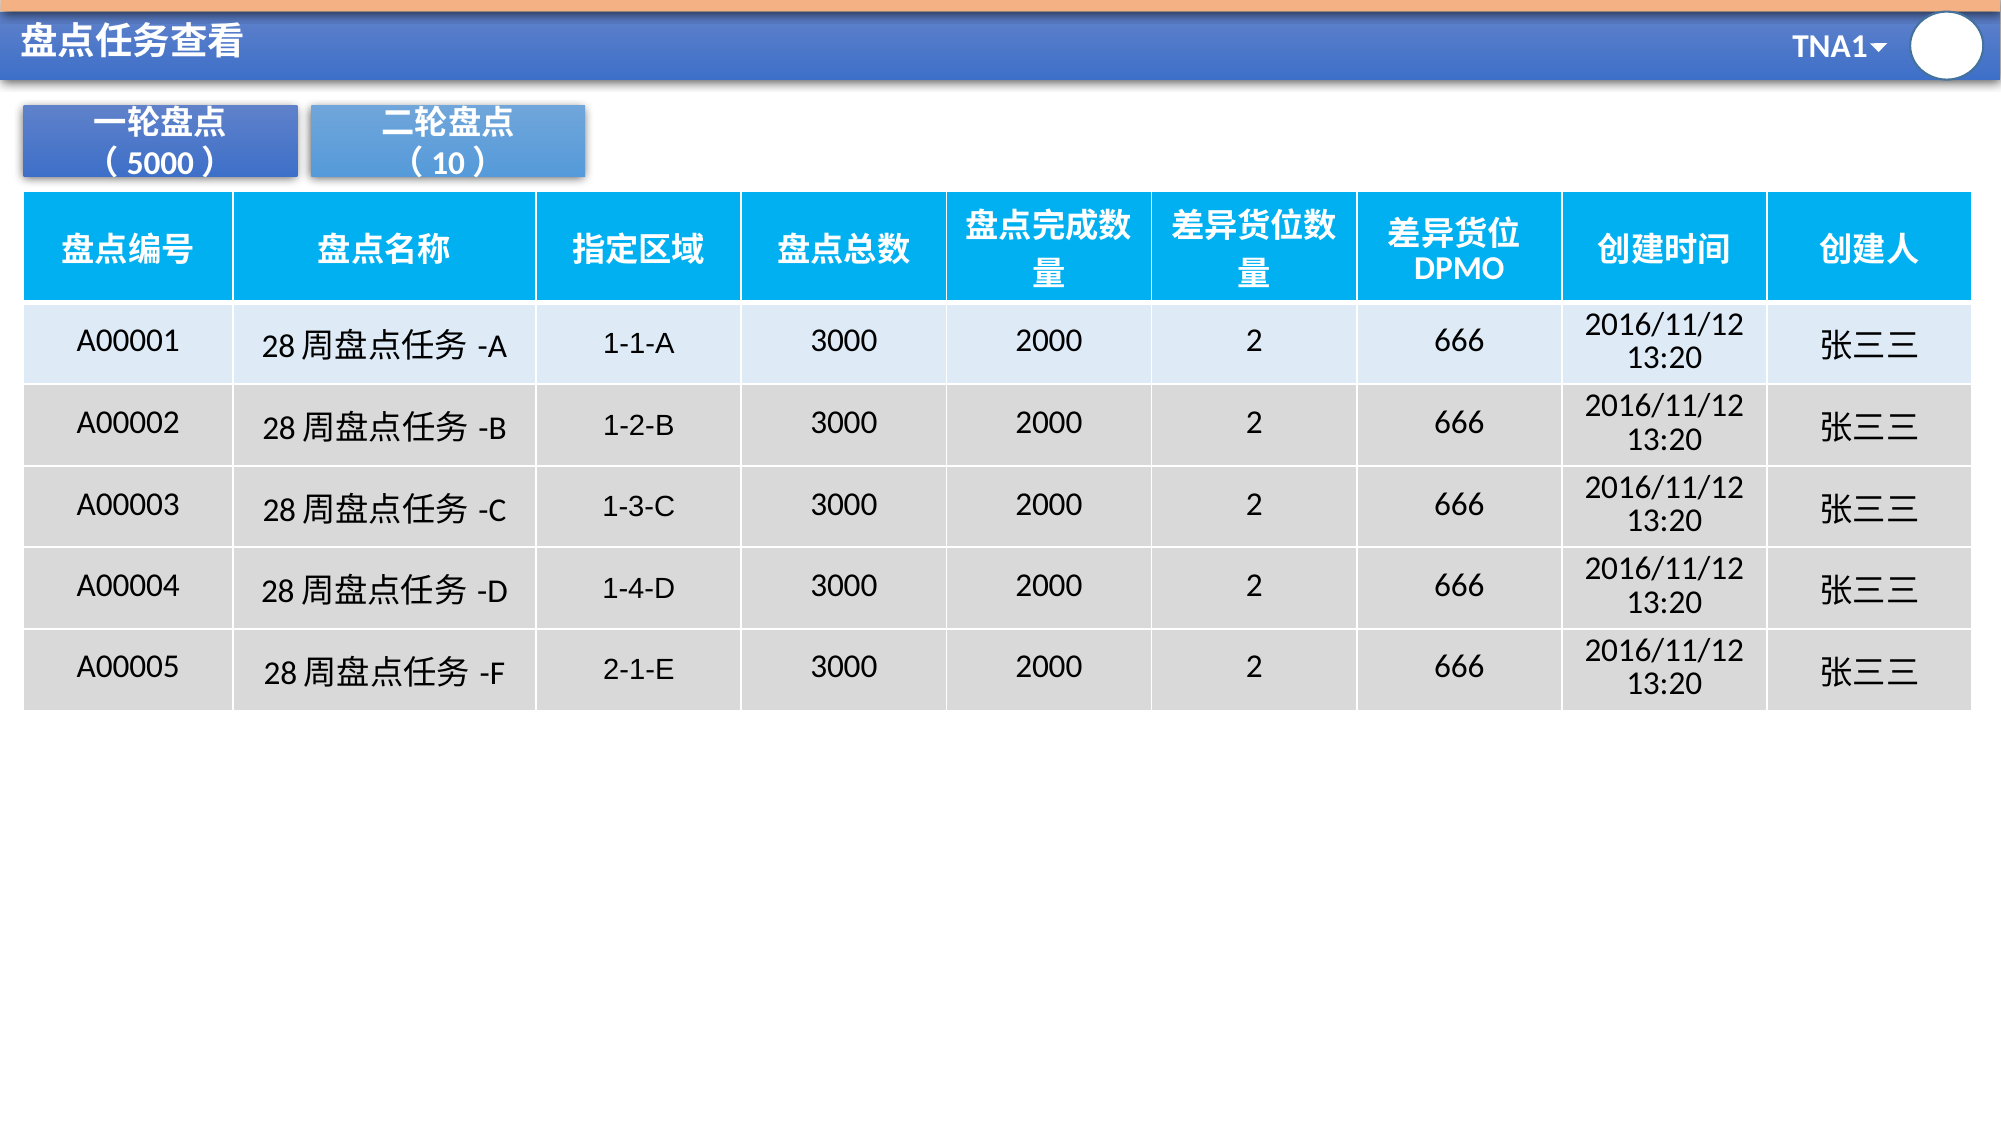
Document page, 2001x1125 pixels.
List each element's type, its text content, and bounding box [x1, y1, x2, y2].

table_cell A00005 [24, 630, 232, 710]
table_cell 2-1-E [537, 630, 740, 710]
table_cell 28周盘点任务-F [234, 630, 535, 710]
table_cell 666 [1358, 630, 1561, 710]
table_cell 2 [1152, 630, 1356, 710]
table_header 盘点编号 [24, 192, 232, 300]
table_cell 666 [1358, 467, 1561, 546]
table_cell 2000 [947, 467, 1151, 546]
table_header 差异货位DPMO [1358, 192, 1561, 300]
table_cell 3000 [742, 630, 946, 710]
table_cell 3000 [742, 385, 946, 465]
table_cell 1-3-C [537, 467, 740, 546]
table_header 盘点名称 [234, 192, 535, 300]
table_cell 2000 [947, 385, 1151, 465]
table_cell 2000 [947, 630, 1151, 710]
table_header 盘点完成数量 [947, 192, 1151, 300]
table_cell 1-4-D [537, 548, 740, 628]
table_header 差异货位数量 [1152, 192, 1356, 300]
table_cell 3000 [742, 305, 946, 383]
table_cell 2000 [947, 305, 1151, 383]
table_header 盘点总数 [742, 192, 946, 300]
table_cell 张三三 [1768, 630, 1971, 710]
table_cell 张三三 [1768, 305, 1971, 383]
text_box 二轮盘点（10） [311, 105, 586, 177]
table_header 创建时间 [1563, 192, 1766, 300]
table_cell 2 [1152, 385, 1356, 465]
table_cell A00002 [24, 385, 232, 465]
table_cell 2016/11/12 13:20 [1563, 630, 1766, 710]
text_box 一轮盘点（5000） [23, 105, 298, 177]
table_cell 2 [1152, 548, 1356, 628]
table_cell 666 [1358, 385, 1561, 465]
table_cell 2016/11/12 13:20 [1563, 467, 1766, 546]
table_cell 2016/11/12 13:20 [1563, 305, 1766, 383]
table_cell 3000 [742, 467, 946, 546]
table_cell 666 [1358, 305, 1561, 383]
table_cell 2016/11/12 13:20 [1563, 385, 1766, 465]
table_cell 28周盘点任务-B [234, 385, 535, 465]
table_header 创建人 [1768, 192, 1971, 300]
table_header 指定区域 [537, 192, 740, 300]
table_cell 3000 [742, 548, 946, 628]
table_cell A00001 [24, 305, 232, 383]
table_cell 28周盘点任务-C [234, 467, 535, 546]
table_cell 张三三 [1768, 548, 1971, 628]
table_cell 2016/11/12 13:20 [1563, 548, 1766, 628]
table_cell 2000 [947, 548, 1151, 628]
table_cell 1-2-B [537, 385, 740, 465]
table_cell 2 [1152, 305, 1356, 383]
table_cell 1-1-A [537, 305, 740, 383]
table_cell 张三三 [1768, 385, 1971, 465]
table_cell A00004 [24, 548, 232, 628]
table_cell 2 [1152, 467, 1356, 546]
title 盘点任务查看 [5, 11, 1731, 74]
table_cell 666 [1358, 548, 1561, 628]
table_cell 28周盘点任务-A [234, 305, 535, 383]
table_cell 28周盘点任务-D [234, 548, 535, 628]
table_cell 张三三 [1768, 467, 1971, 546]
table_cell A00003 [24, 467, 232, 546]
